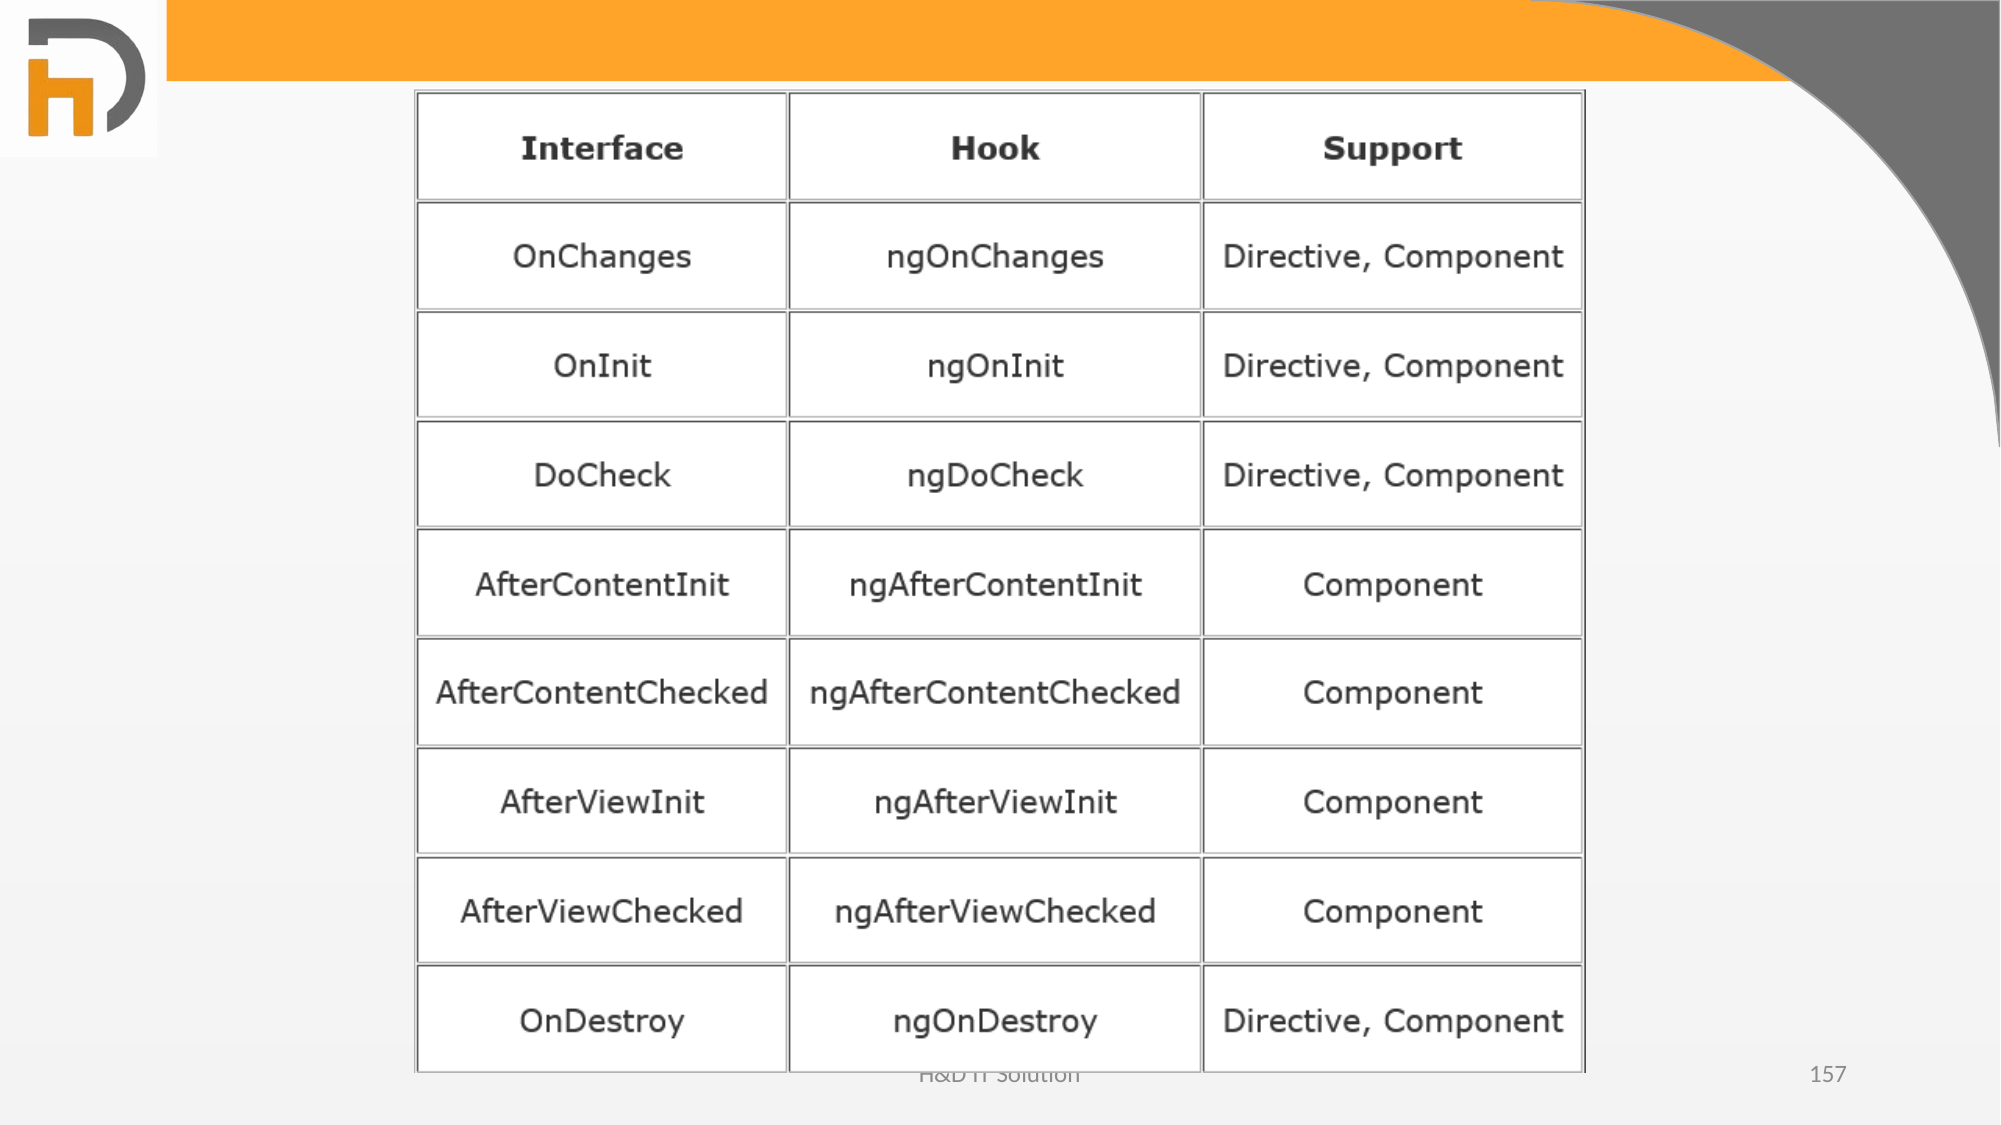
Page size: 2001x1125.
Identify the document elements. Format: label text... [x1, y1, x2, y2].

footer H&D IT Solution [662, 1073, 1338, 1103]
picture [413, 88, 1586, 1073]
slide_number 157 [1412, 1042, 1863, 1103]
picture [0, 0, 157, 157]
